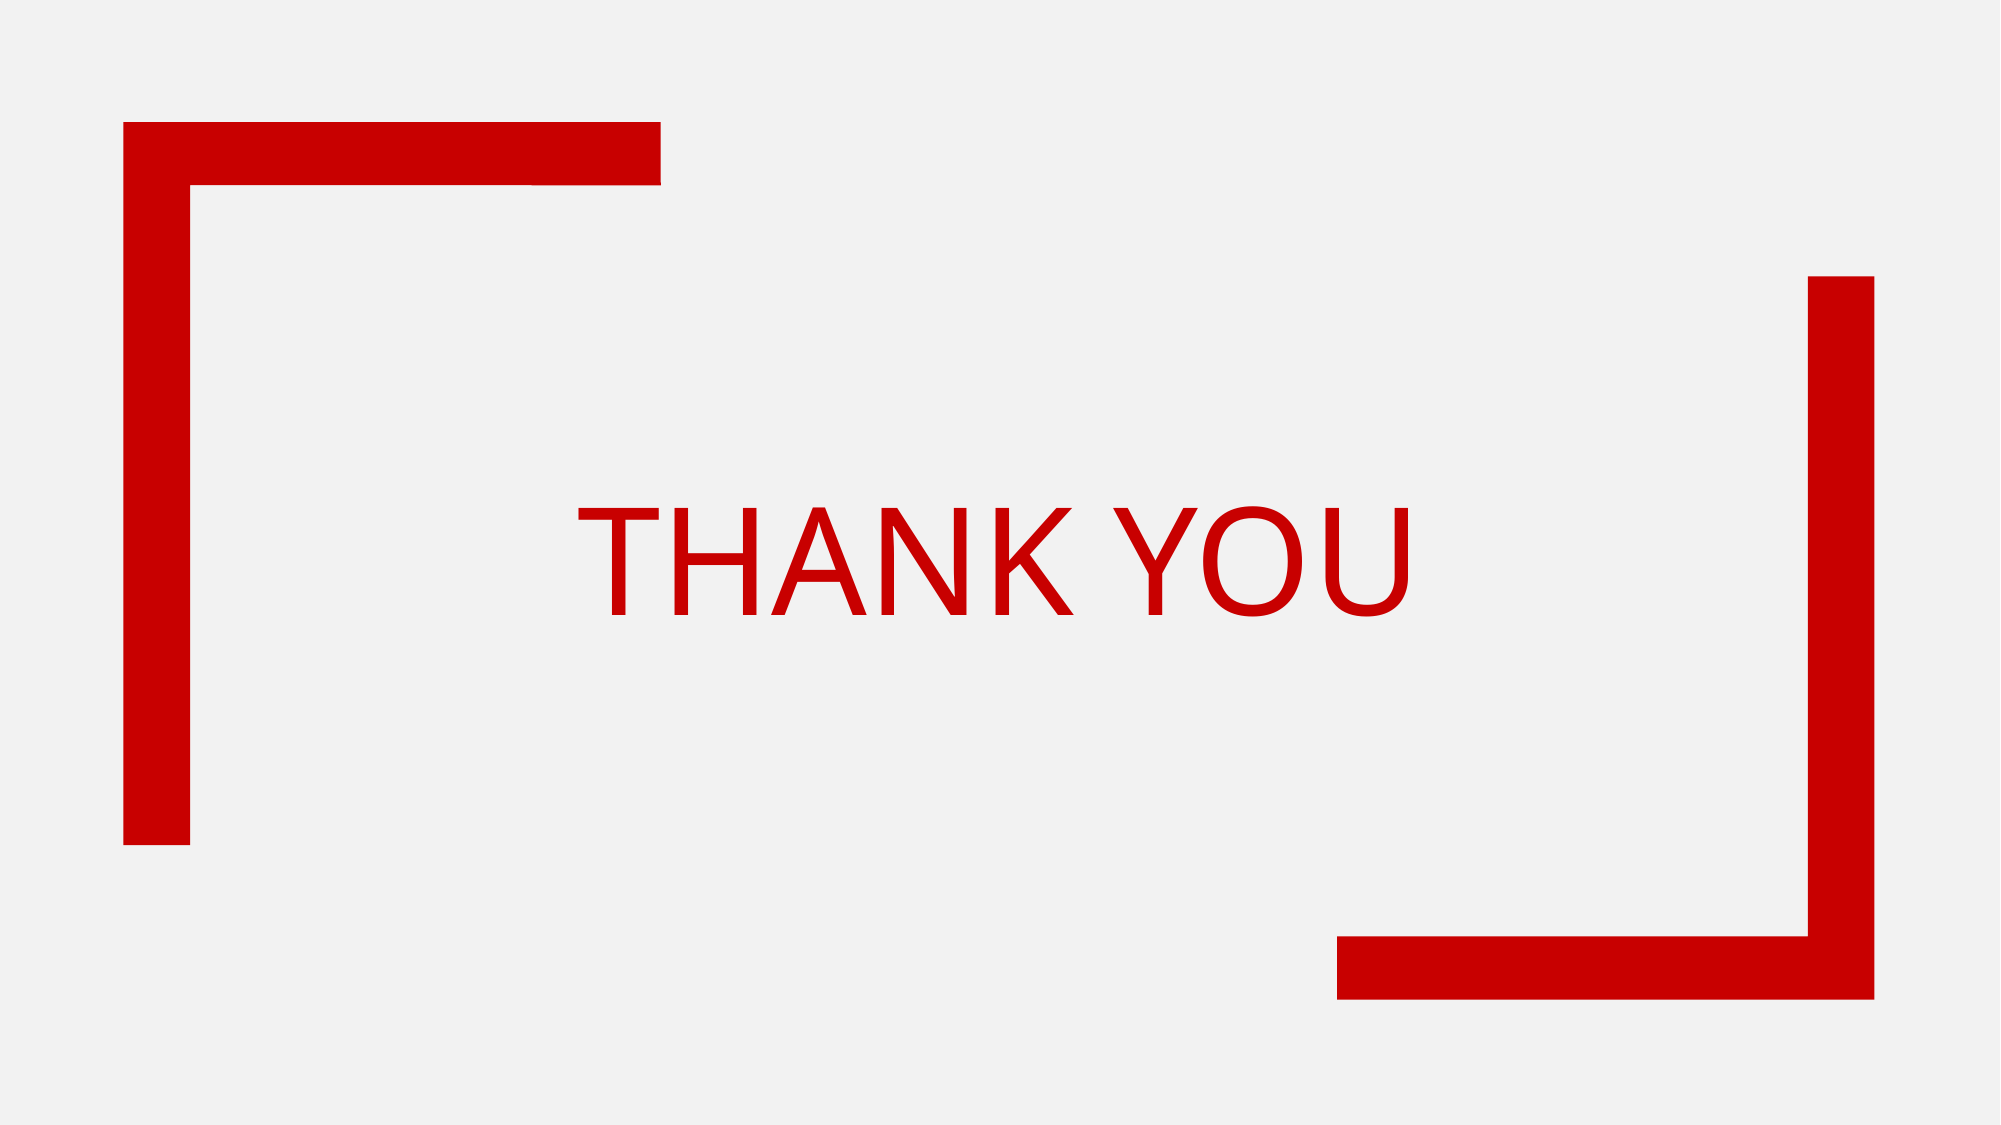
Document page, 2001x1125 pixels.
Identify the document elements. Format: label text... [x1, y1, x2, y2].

title Thank you [314, 470, 1686, 655]
